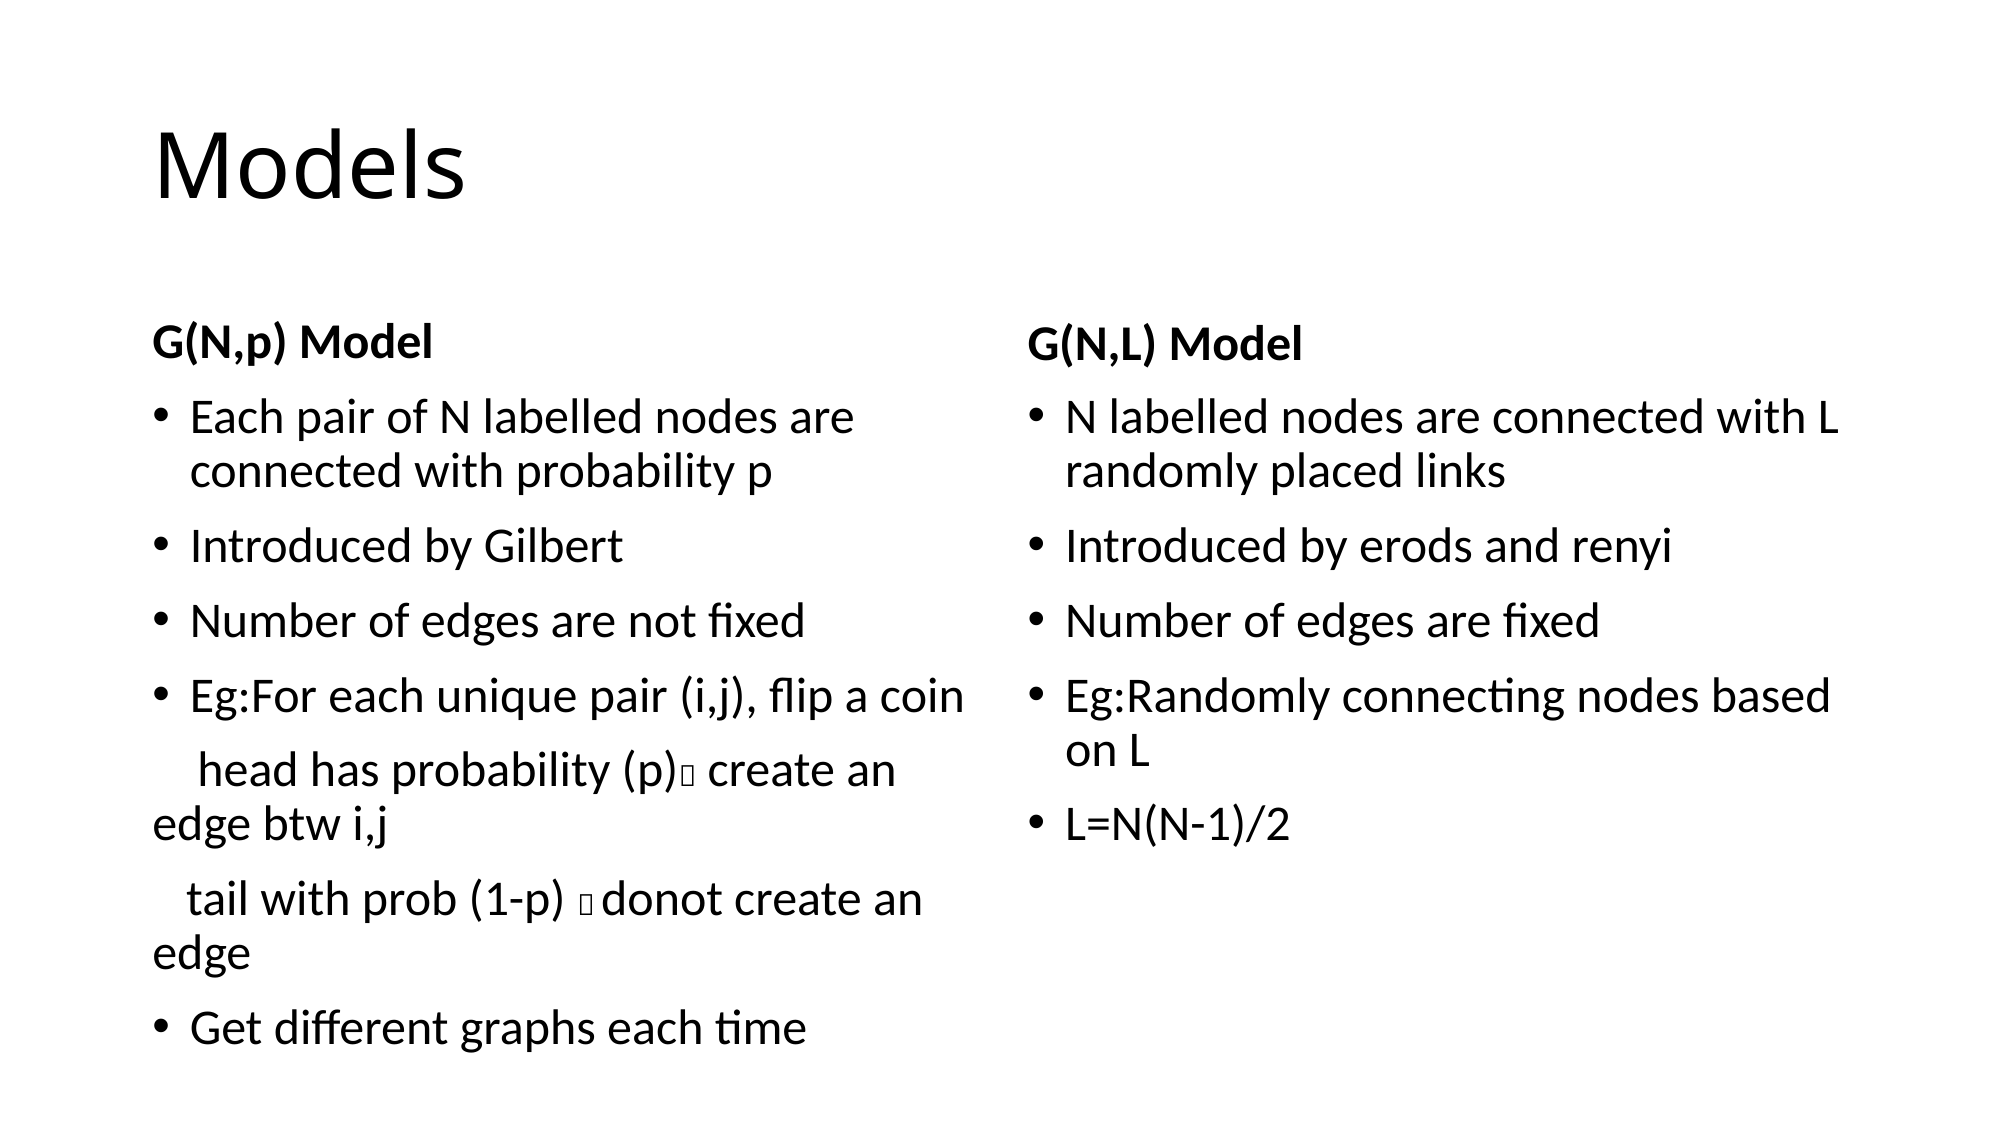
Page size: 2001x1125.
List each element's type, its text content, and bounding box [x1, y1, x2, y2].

list N labelled nodes are connected with L randomly placed links Introduced by erods and renyi Number of edges are fixed Eg:Randomly connecting nodes based on L L=N(N-1)/2 [1012, 382, 1863, 988]
list G(N,L) Model [1012, 243, 1863, 379]
title Models [137, 59, 1863, 278]
list Each pair of N labelled nodes are connected with probability p Introduced by Gilbert Number of edges are not fixed Eg:For each unique pair (i,j), flip a coin head has probability (p) create an edge btw i,j tail with prob (1-p)  donot create an edge Get different graphs each time [137, 382, 984, 1125]
list G(N,p) Model [137, 241, 984, 378]
